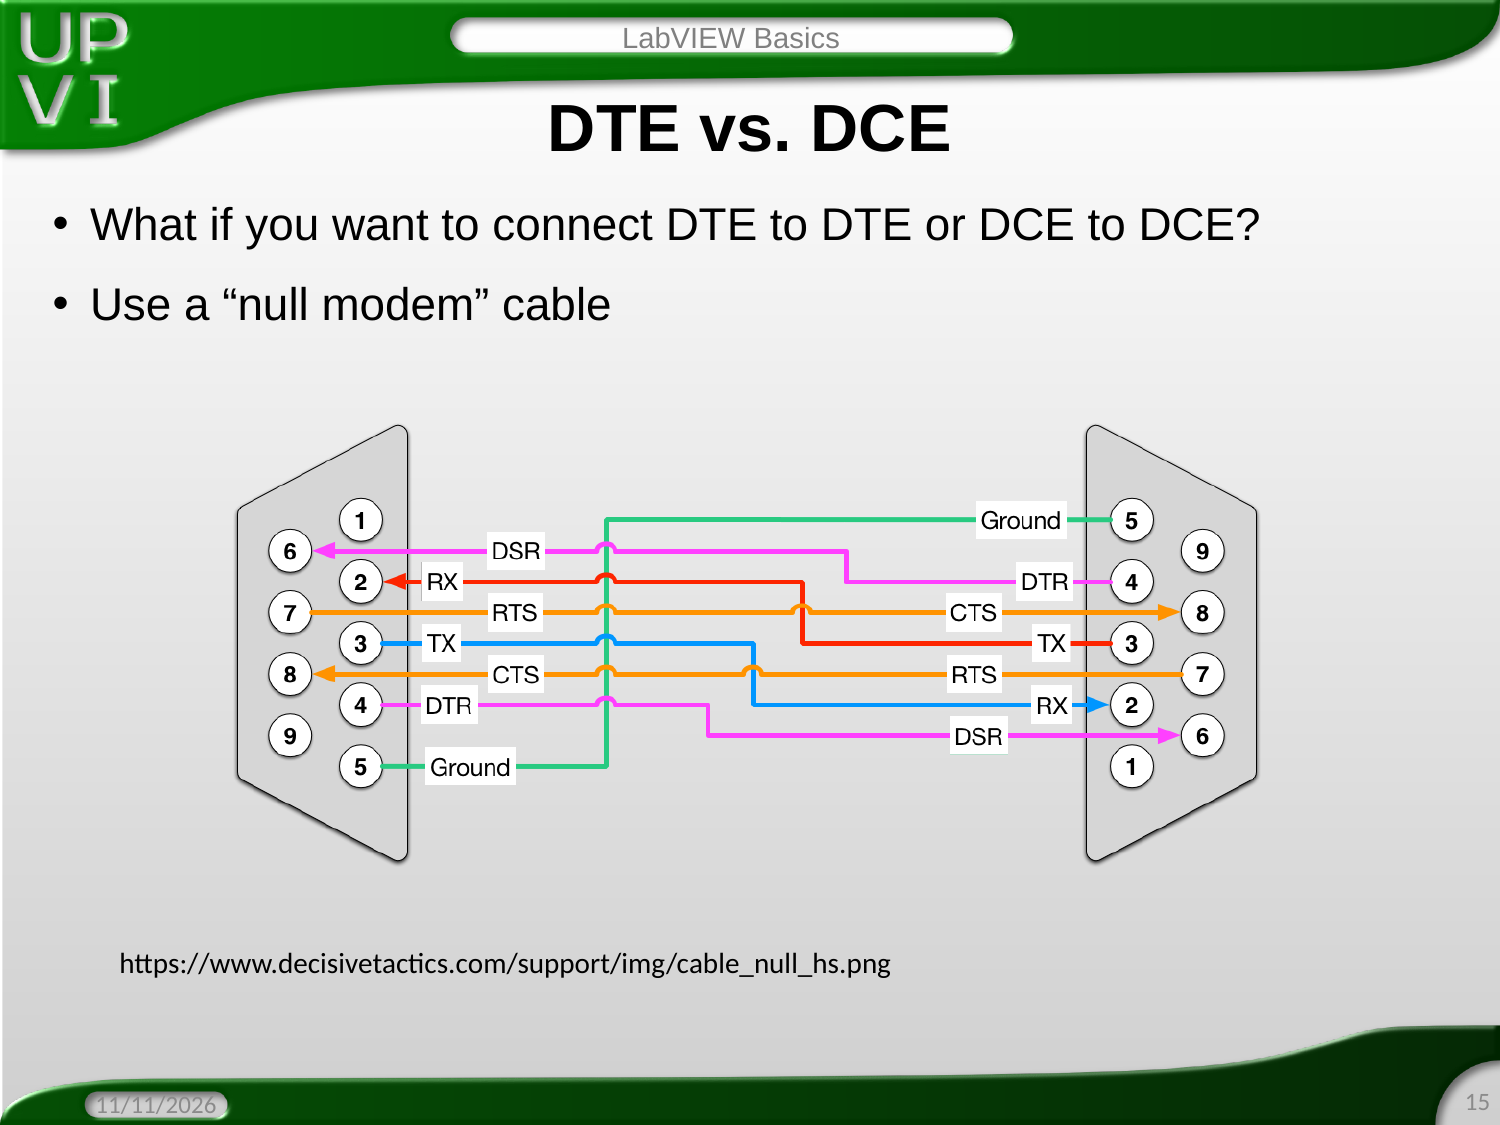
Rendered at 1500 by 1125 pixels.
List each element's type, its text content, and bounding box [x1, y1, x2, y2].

slide_number 15 [1155, 1069, 1500, 1125]
picture [0, 0, 1500, 1125]
footer LabVIEW Basics [450, 6, 1013, 67]
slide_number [75, 1073, 238, 1125]
text_box https://www.decisivetactics.com/support/img/cable_null_hs.png [104, 937, 907, 988]
title DTE vs. DCE [75, 75, 1425, 175]
list What if you want to connect DTE to DTE or DCE to DCE? Use a “null modem” cable [37, 187, 1463, 418]
